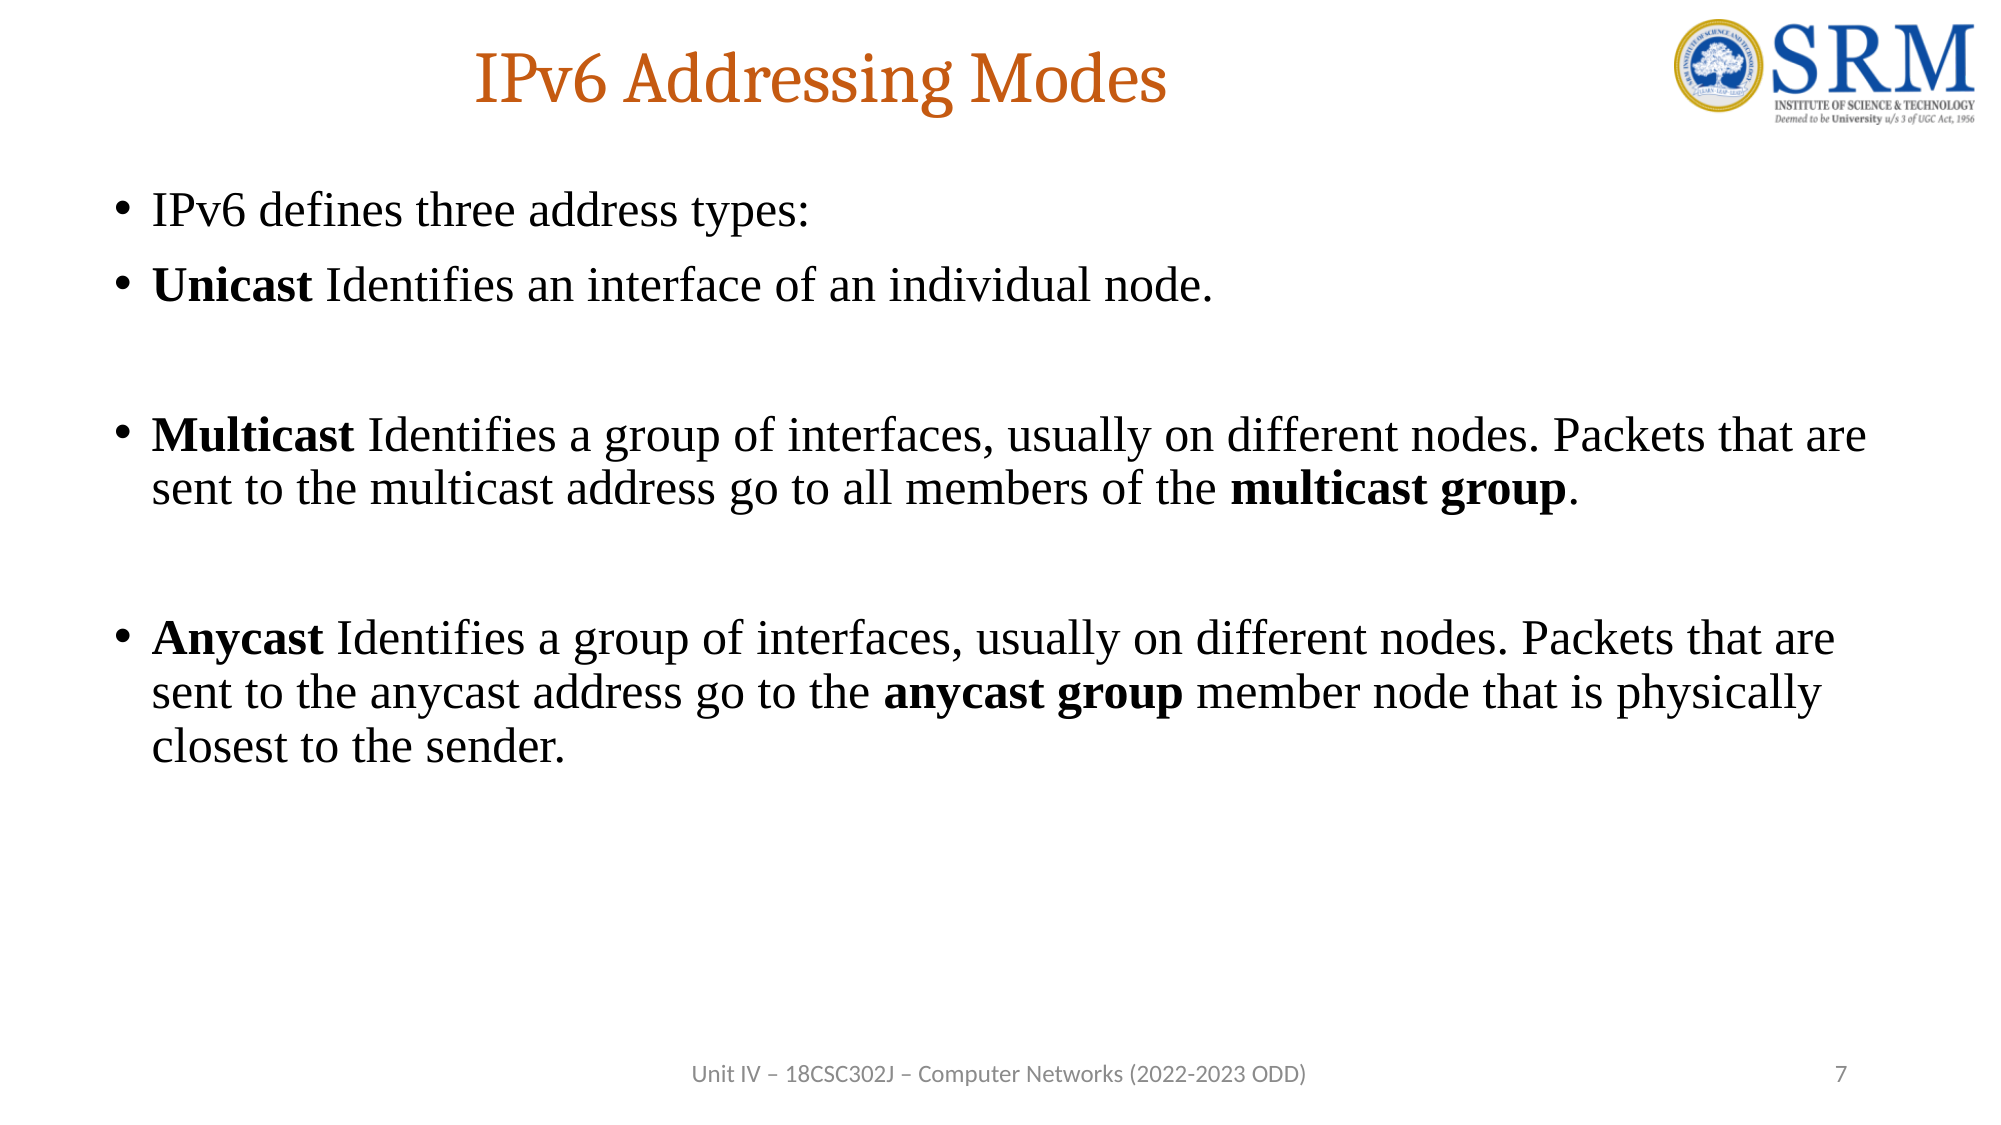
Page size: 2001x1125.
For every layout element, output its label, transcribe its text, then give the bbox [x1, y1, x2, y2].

slide_number 7 [1412, 1042, 1863, 1103]
list IPv6 defines three address types: Unicast Identifies an interface of an individual node. Multicast Identifies a group of interfaces, usually on different nodes. Packets that are sent to the multicast address go to all members of the multicast group. Anycast Identifies a group of interfaces, usually on different nodes. Packets that are sent to the anycast address go to the anycast group member node that is physically closest to the sender. [99, 175, 1893, 1061]
footer Unit IV – 18CSC302J – Computer Networks (2022-2023 ODD) [662, 1042, 1338, 1103]
picture [1674, 19, 1975, 125]
text_box IPv6 Addressing Modes [0, 22, 1644, 112]
